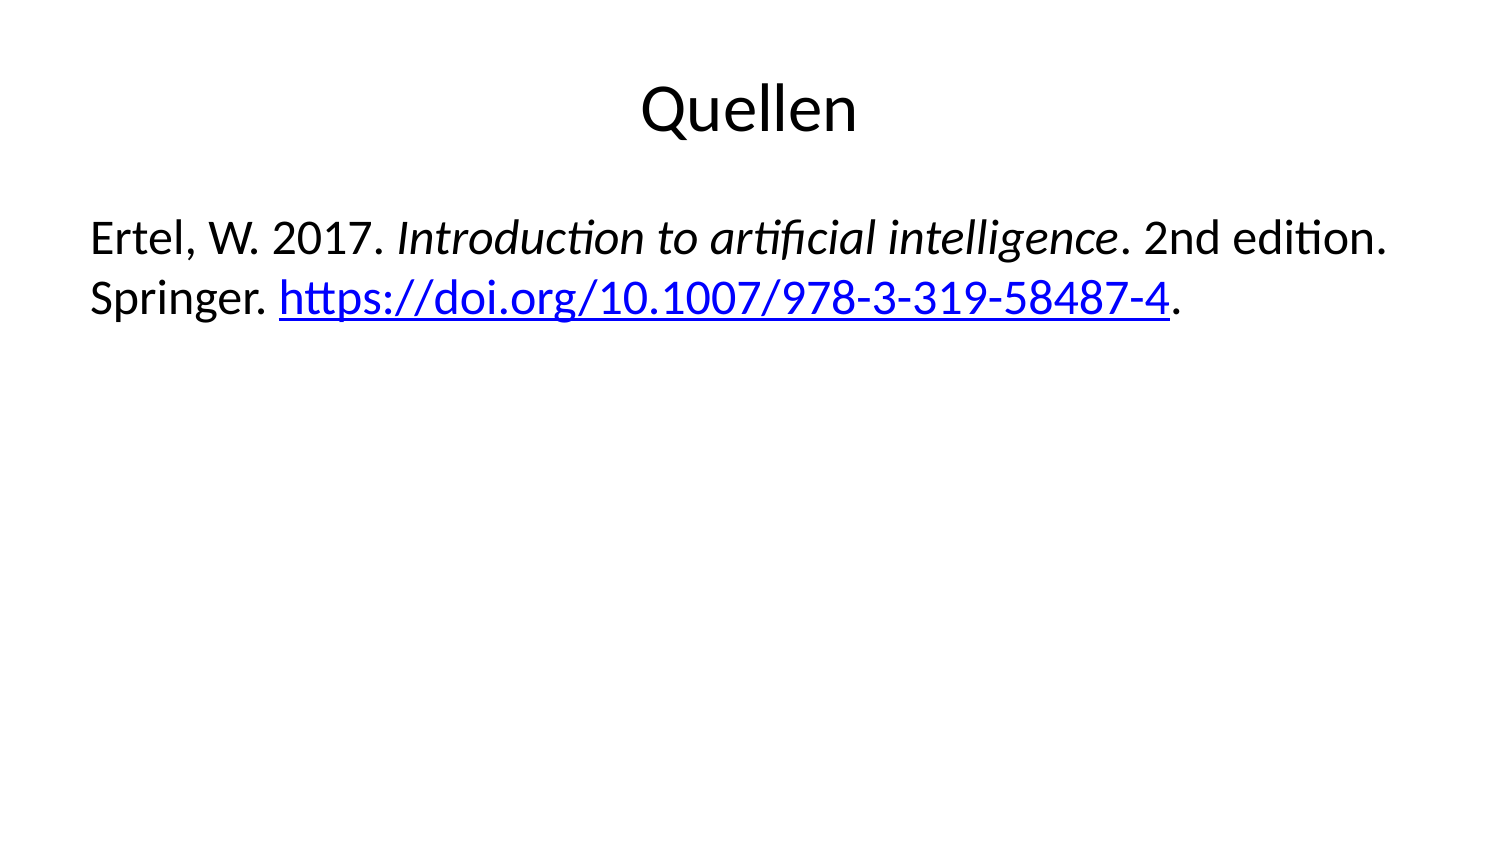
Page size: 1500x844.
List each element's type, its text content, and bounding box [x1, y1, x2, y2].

title Quellen [75, 33, 1425, 175]
list Ertel, W. 2017. Introduction to artificial intelligence. 2nd edition. Springer. https://doi.org/10.1007/978-3-319-58487-4. [75, 196, 1425, 754]
